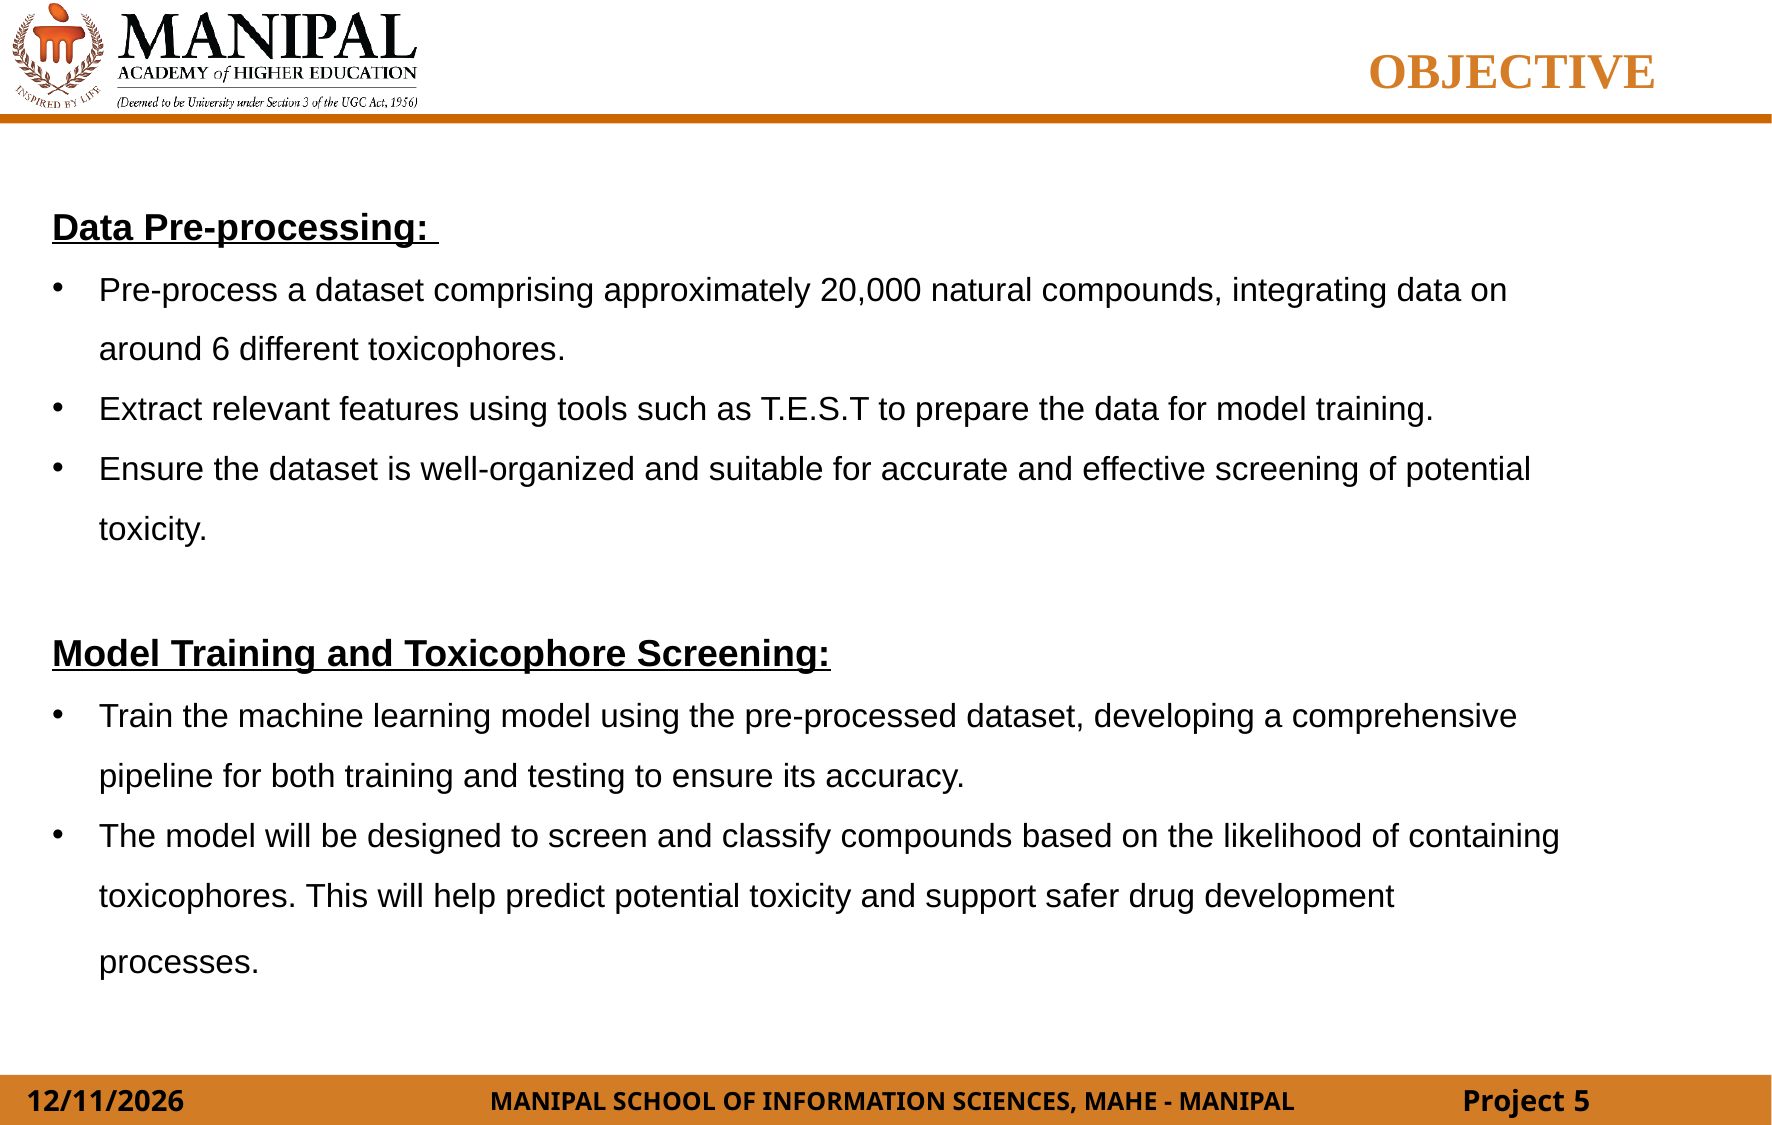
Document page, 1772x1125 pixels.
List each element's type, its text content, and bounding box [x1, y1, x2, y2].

text_box OBJECTIVE [1287, 30, 1738, 106]
text_box Data Pre-processing: Pre-process a dataset comprising approximately 20,000 natural compounds, integrating data on around 6 different toxicophores. Extract relevant features using tools such as T.E.S.T to prepare the data for model training. Ensure the dataset is well-organized and suitable for accurate and effective screening of potential toxicity. Model Training and Toxicophore Screening: Train the machine learning model using the pre-processed dataset, developing a comprehensive pipeline for both training and testing to ensure its accuracy. The model will be designed to screen and classify compounds based on the likelihood of containing toxicophores. This will help predict potential toxicity and support safer drug development processes. [37, 172, 1585, 989]
picture [0, 0, 429, 119]
